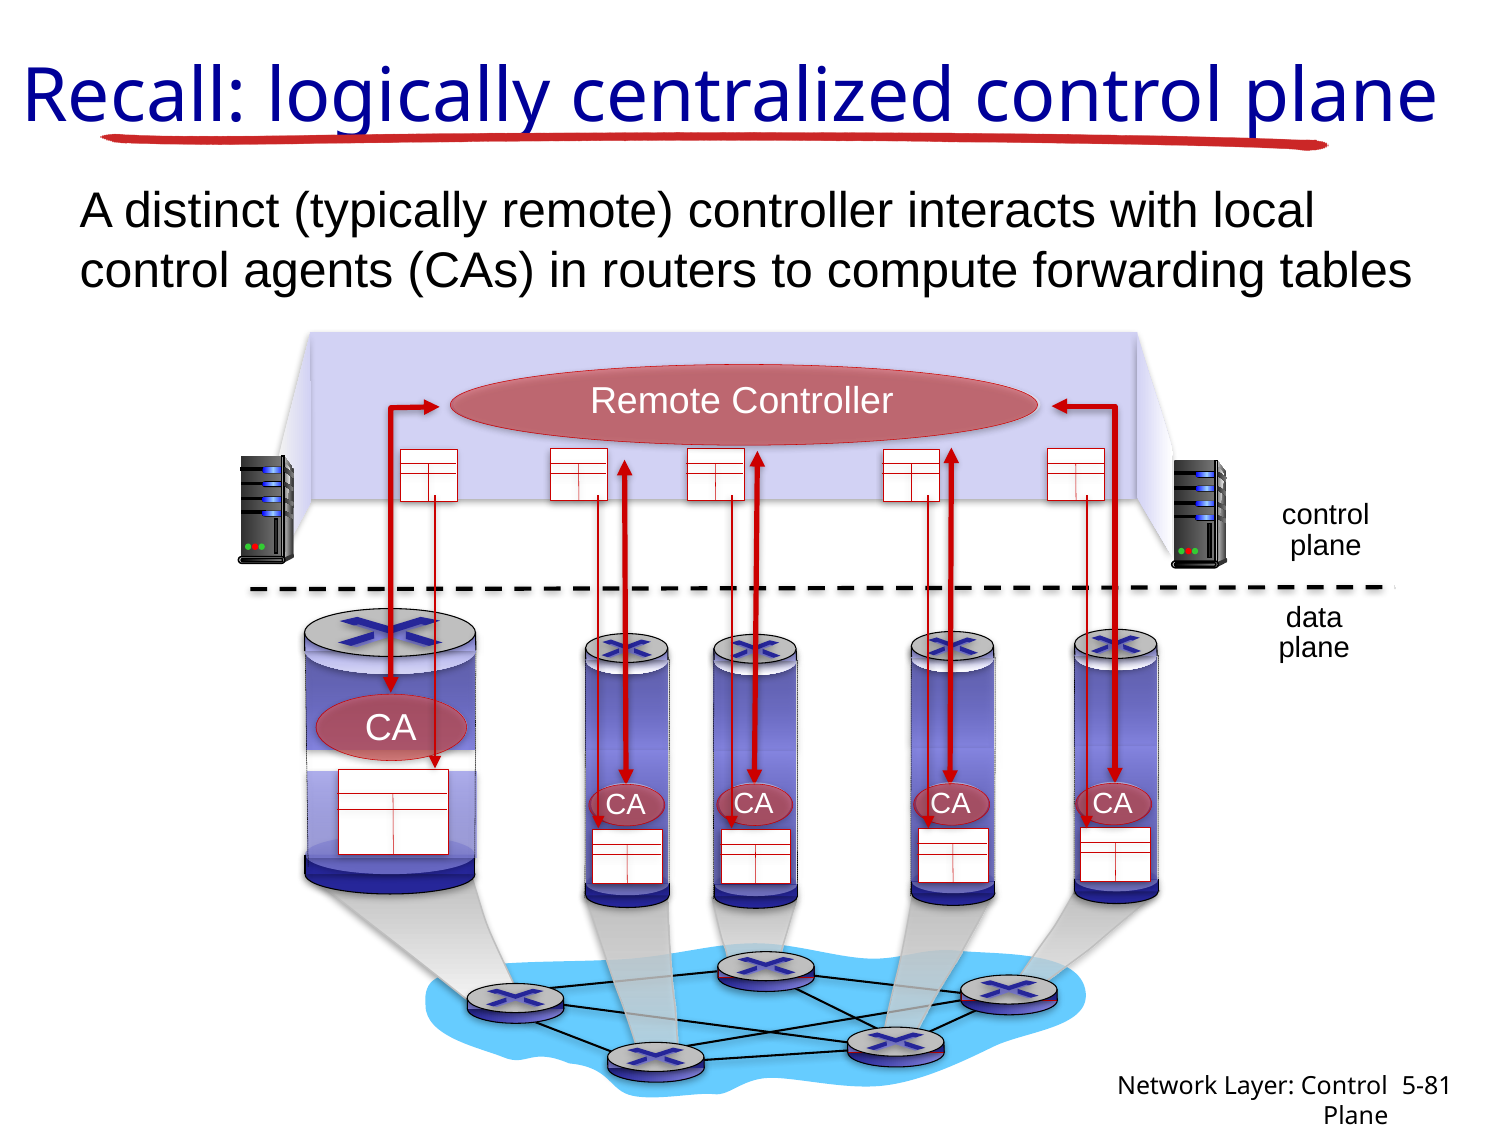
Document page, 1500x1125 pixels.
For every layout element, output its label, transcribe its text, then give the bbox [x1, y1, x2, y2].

slide_number 5-81 [1387, 1062, 1500, 1107]
text_box Recall: logically centralized control plane [6, 38, 1455, 144]
text_box [621, 1070, 925, 1098]
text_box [238, 331, 1228, 568]
text_box A distinct (typically remote) controller interacts with local control agents (CAs) in routers to compute forwarding tables [64, 170, 1452, 306]
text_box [1156, 492, 1396, 673]
footer Network Layer: Control Plane [1045, 1062, 1404, 1102]
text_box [960, 974, 1058, 1016]
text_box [315, 363, 1152, 830]
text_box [847, 1026, 945, 1068]
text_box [717, 951, 815, 992]
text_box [607, 1042, 705, 1083]
picture [94, 127, 1343, 156]
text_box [304, 608, 1160, 1059]
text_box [336, 835, 1151, 884]
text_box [434, 494, 1087, 829]
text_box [250, 492, 310, 673]
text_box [466, 983, 565, 1024]
